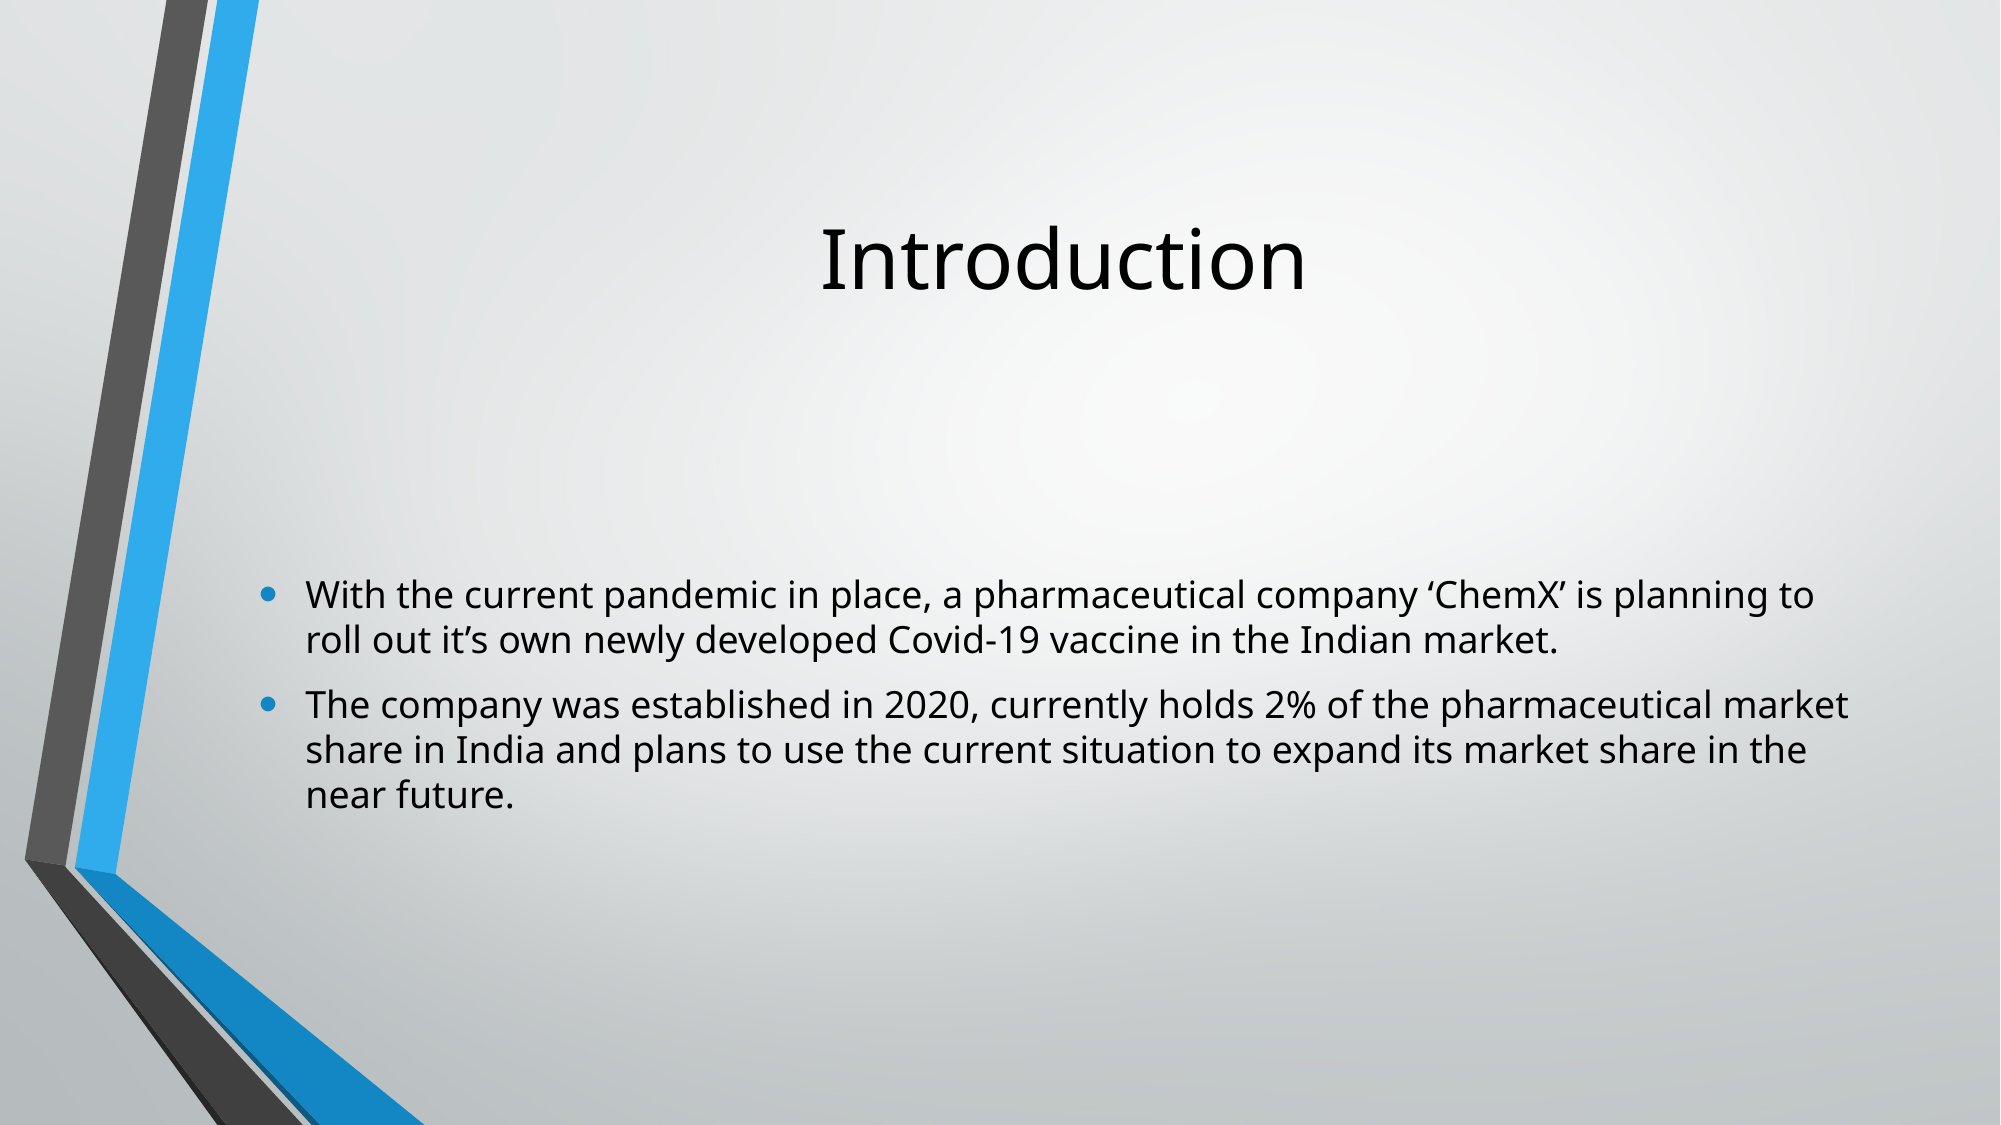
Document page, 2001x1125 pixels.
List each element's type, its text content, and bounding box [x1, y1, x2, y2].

title Introduction [243, 112, 1887, 400]
list With the current pandemic in place, a pharmaceutical company ‘ChemX’ is planning to roll out it’s own newly developed Covid-19 vaccine in the Indian market. The company was established in 2020, currently holds 2% of the pharmaceutical market share in India and plans to use the current situation to expand its market share in the near future. [243, 437, 1887, 950]
